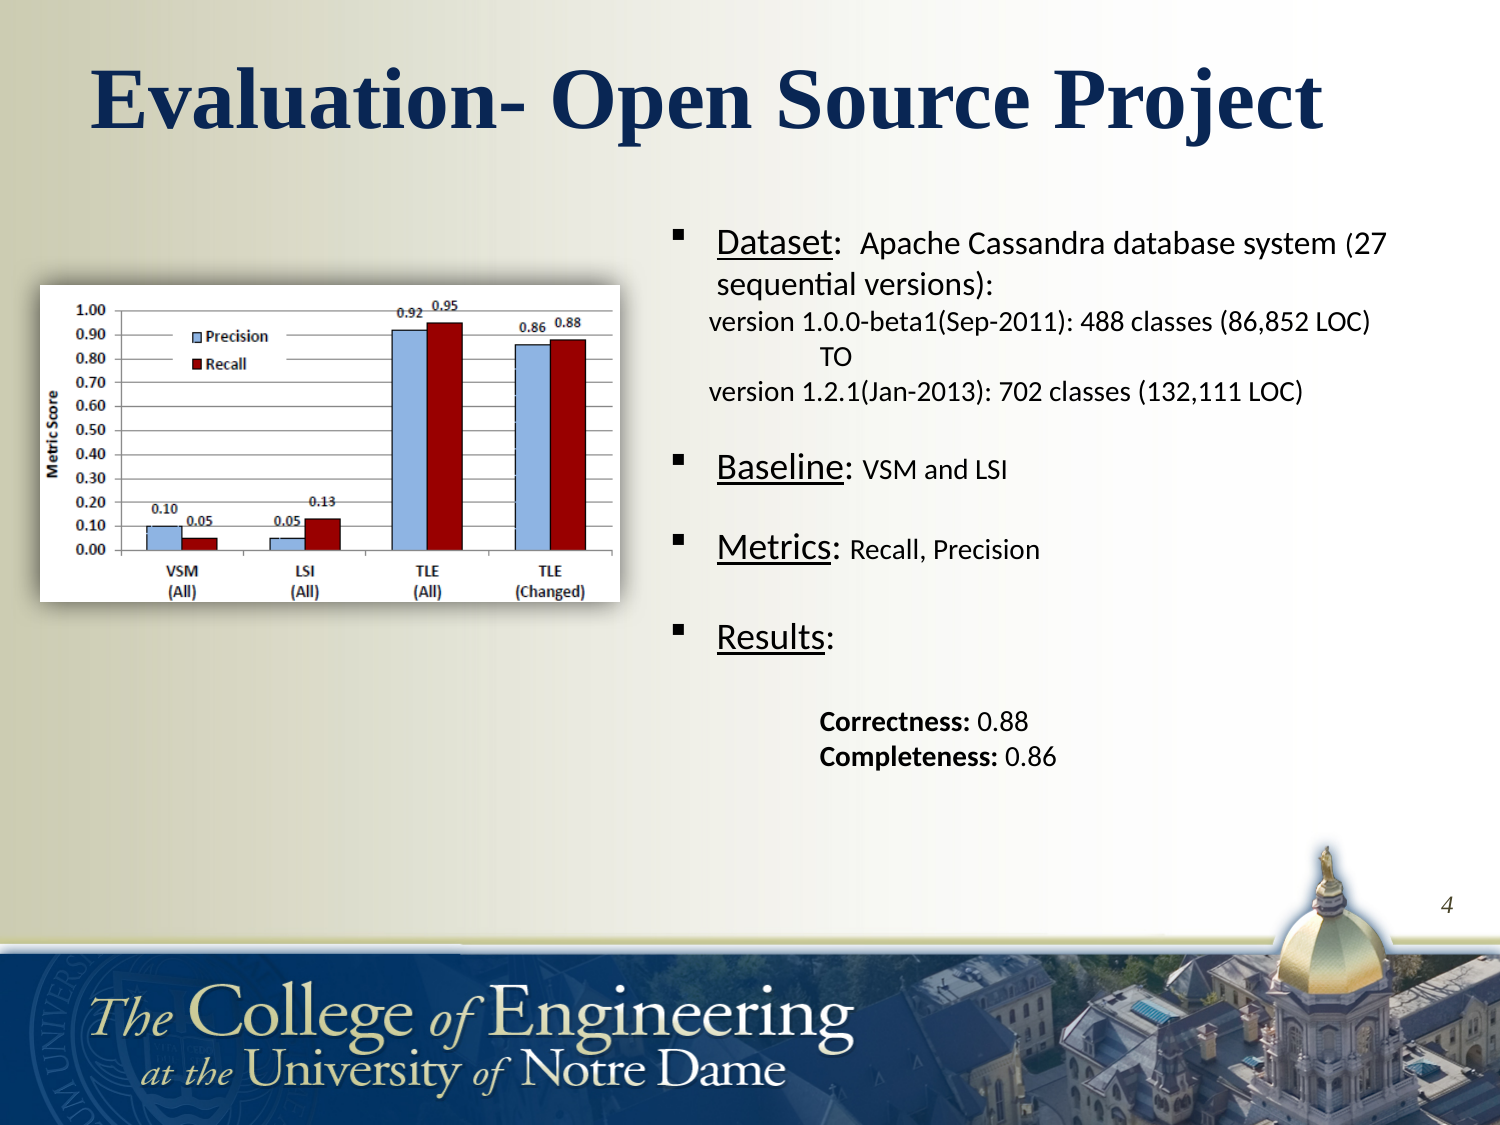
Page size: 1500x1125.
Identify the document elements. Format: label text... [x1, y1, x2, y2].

picture [0, 0, 1500, 1125]
text_box Dataset: Apache Cassandra database system (27 sequential versions): version 1.0.0-beta1(Sep-2011): 488 classes (86,852 LOC) TO version 1.2.1(Jan-2013): 702 classes (132,111 LOC) Baseline: VSM and LSI Metrics: Recall, Precision Results: Correctness: 0.88 Completeness: 0.86 [654, 210, 1405, 780]
title Evaluation- Open Source Project [75, 0, 1425, 188]
slide_number 3 [1405, 873, 1469, 934]
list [40, 285, 620, 602]
